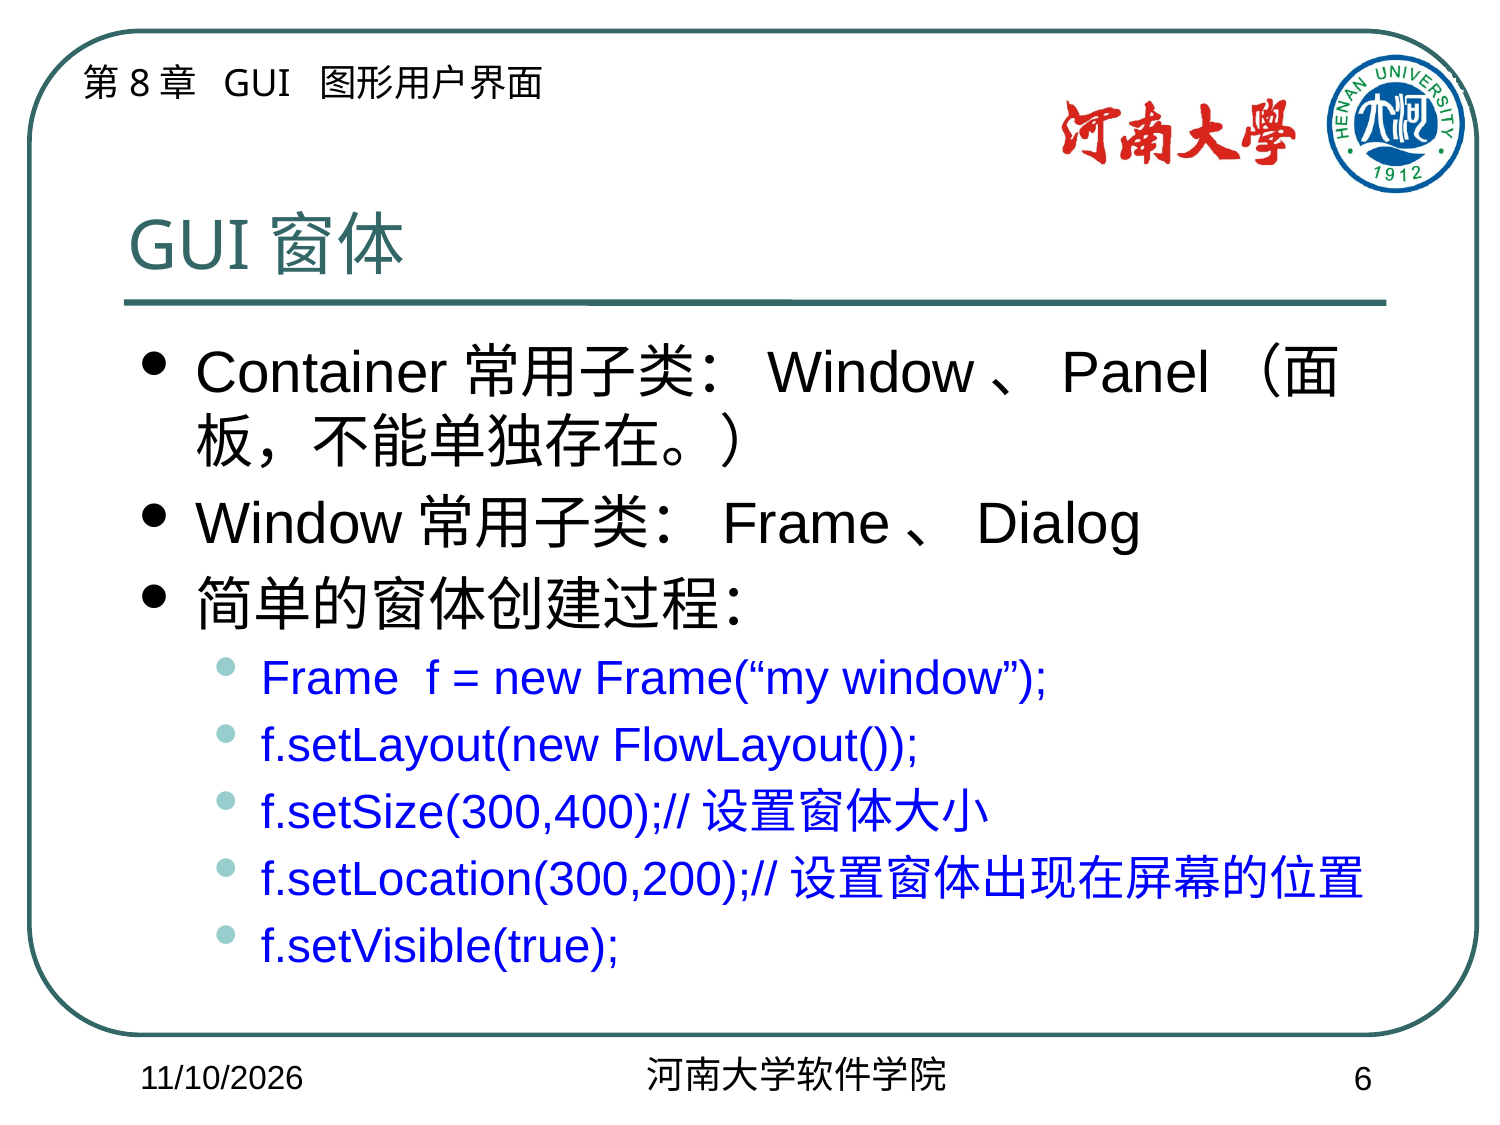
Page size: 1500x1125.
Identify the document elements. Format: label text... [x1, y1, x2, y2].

list Container常用子类：Window、Panel（面板，不能单独存在。） Window常用子类：Frame、Dialog 简单的窗体创建过程： Frame f = new Frame(“my window”); f.setLayout(new FlowLayout()); f.setSize(300,400);//设置窗体大小 f.setLocation(300,200);//设置窗体出现在屏幕的位置 f.setVisible(true); [123, 326, 1387, 999]
picture [1032, 54, 1474, 195]
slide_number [124, 1048, 463, 1124]
slide_number 6 [1124, 1049, 1388, 1125]
title GUI窗体 [112, 149, 1375, 291]
